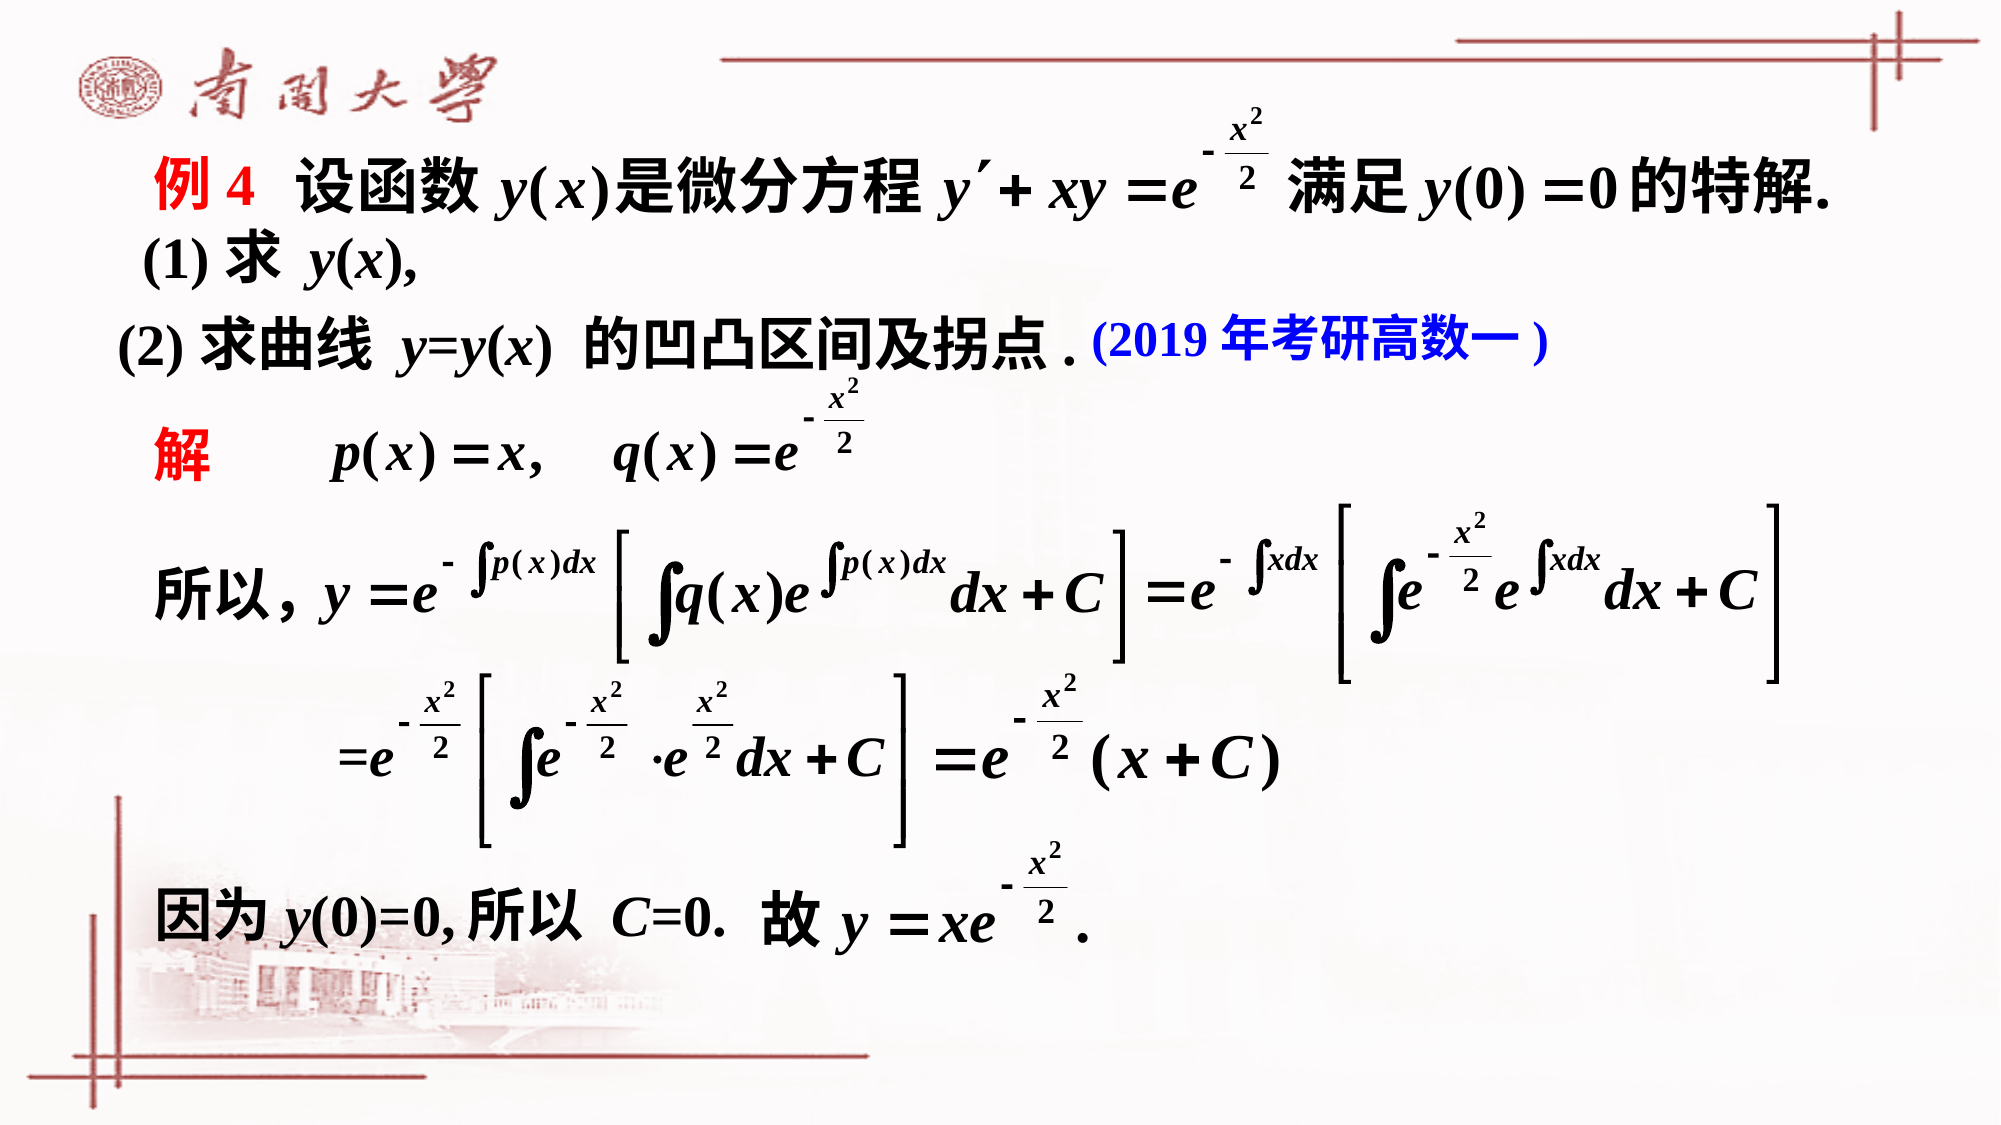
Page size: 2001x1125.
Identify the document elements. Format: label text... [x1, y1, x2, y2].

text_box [920, 656, 1293, 806]
text_box (2)求曲线 y=y(x) 的凹凸区间及拐点. [102, 299, 1093, 385]
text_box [307, 518, 1128, 677]
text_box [288, 91, 1841, 235]
text_box 因为y(0)=0, [139, 870, 452, 956]
text_box (1)求 y(x), [127, 212, 434, 298]
text_box 例4 [138, 139, 270, 212]
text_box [753, 824, 1102, 969]
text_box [328, 661, 928, 857]
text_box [1133, 491, 1802, 694]
text_box 所以， [140, 549, 302, 635]
text_box 所以 C=0. [452, 870, 742, 956]
text_box (2019年考研高数一) [1076, 298, 1564, 374]
text_box 解 [138, 410, 227, 496]
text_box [316, 362, 878, 495]
